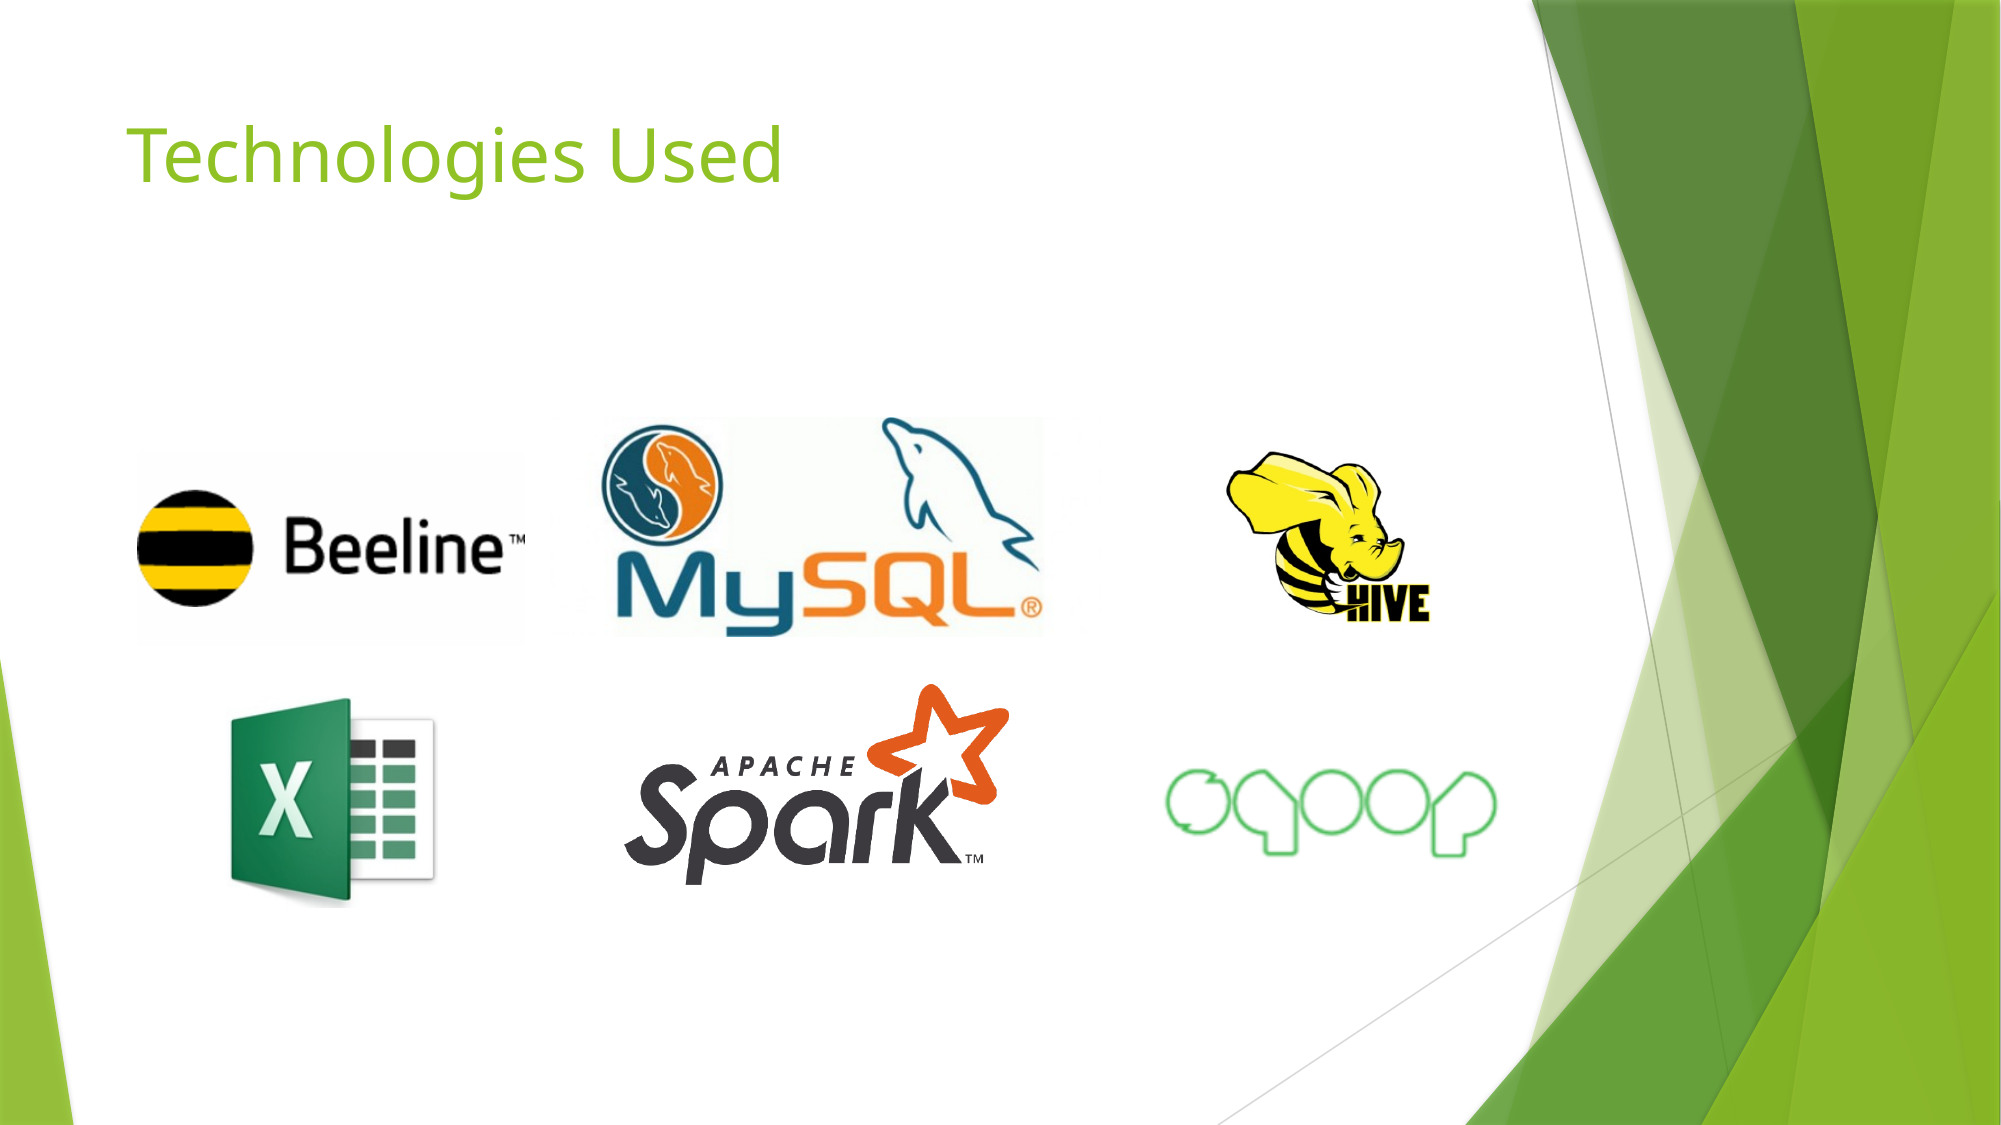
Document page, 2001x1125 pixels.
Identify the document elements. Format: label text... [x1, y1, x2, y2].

picture [137, 451, 526, 646]
title Technologies Used [111, 99, 1522, 317]
picture [226, 696, 438, 908]
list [623, 684, 1009, 886]
picture [1113, 384, 1550, 920]
picture [551, 416, 1102, 638]
